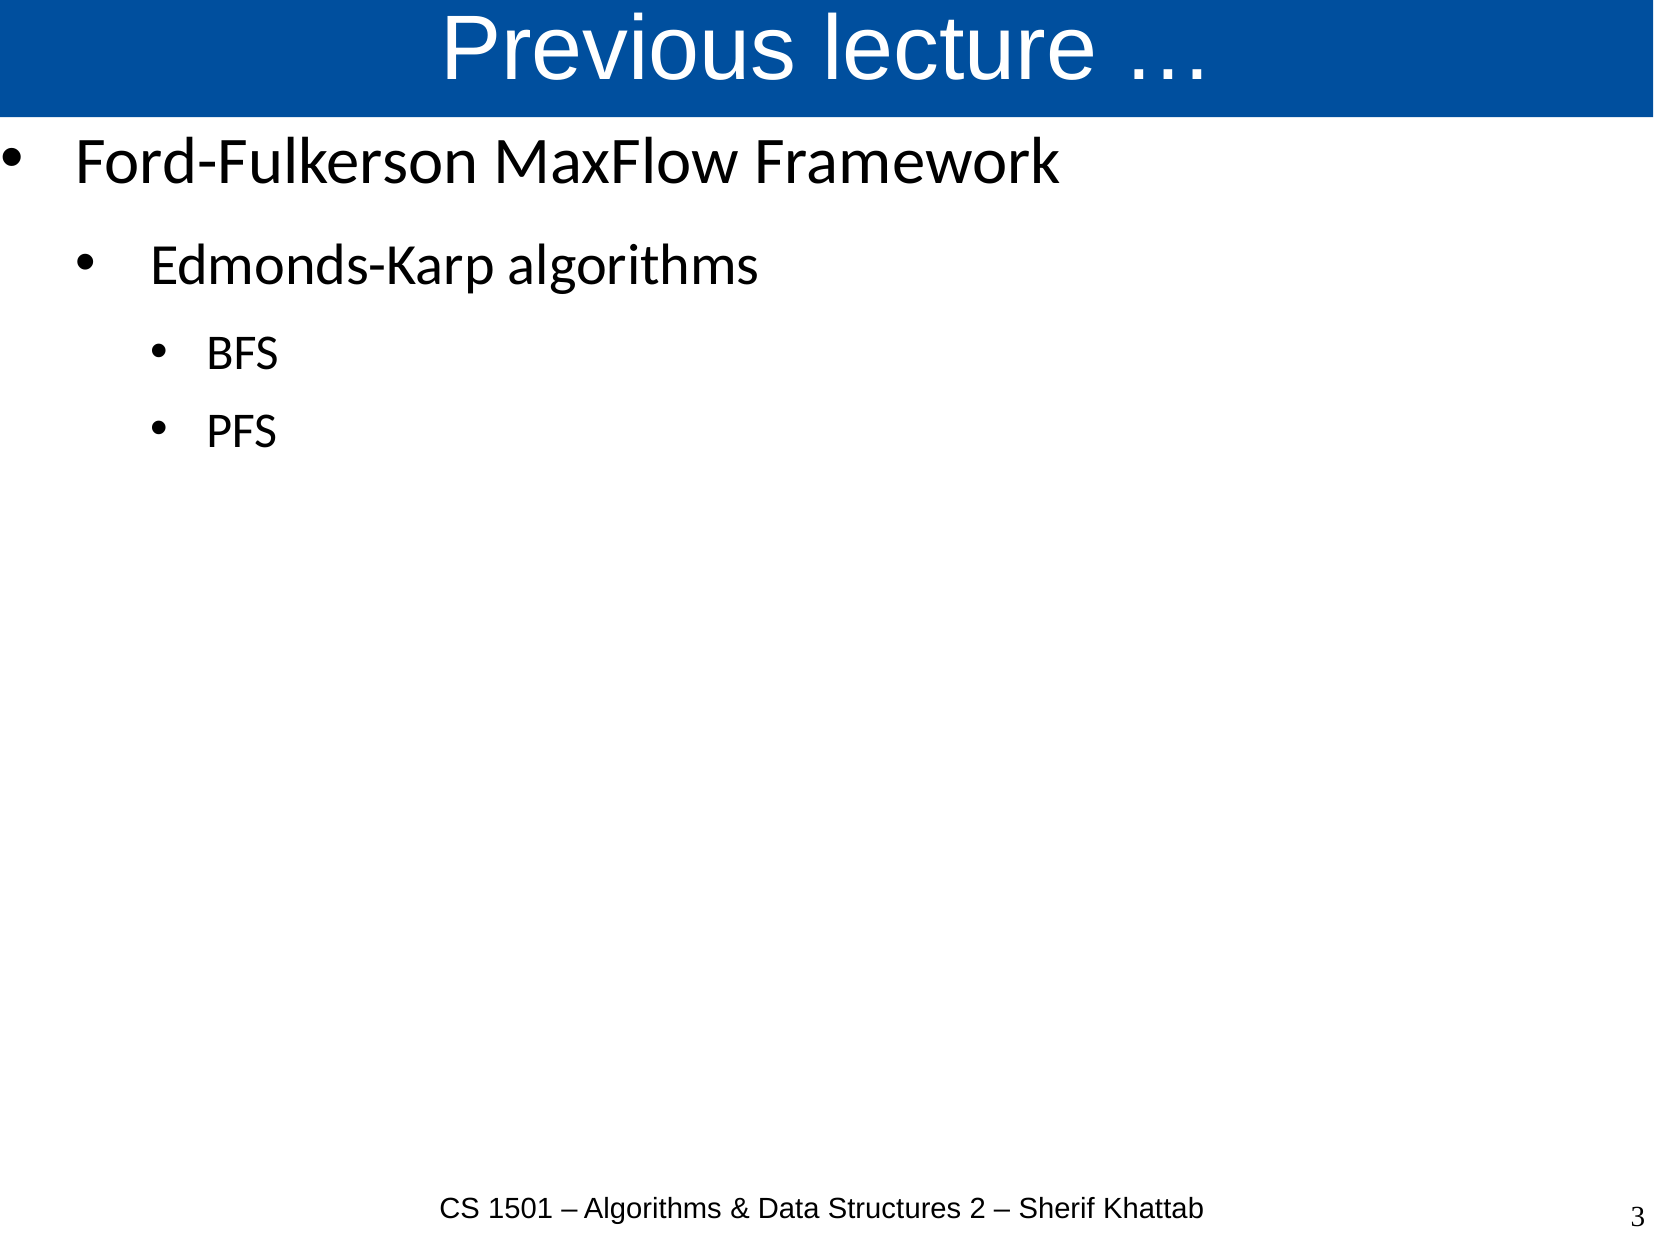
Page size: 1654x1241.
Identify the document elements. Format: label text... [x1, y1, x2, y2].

footer CS 1501 – Algorithms & Data Structures 2 – Sherif Khattab [407, 1191, 1238, 1241]
list Ford-Fulkerson MaxFlow Framework Edmonds-Karp algorithms BFS PFS [0, 116, 1654, 1194]
title Previous lecture … [0, 0, 1654, 116]
slide_number 3 [1265, 1199, 1646, 1241]
